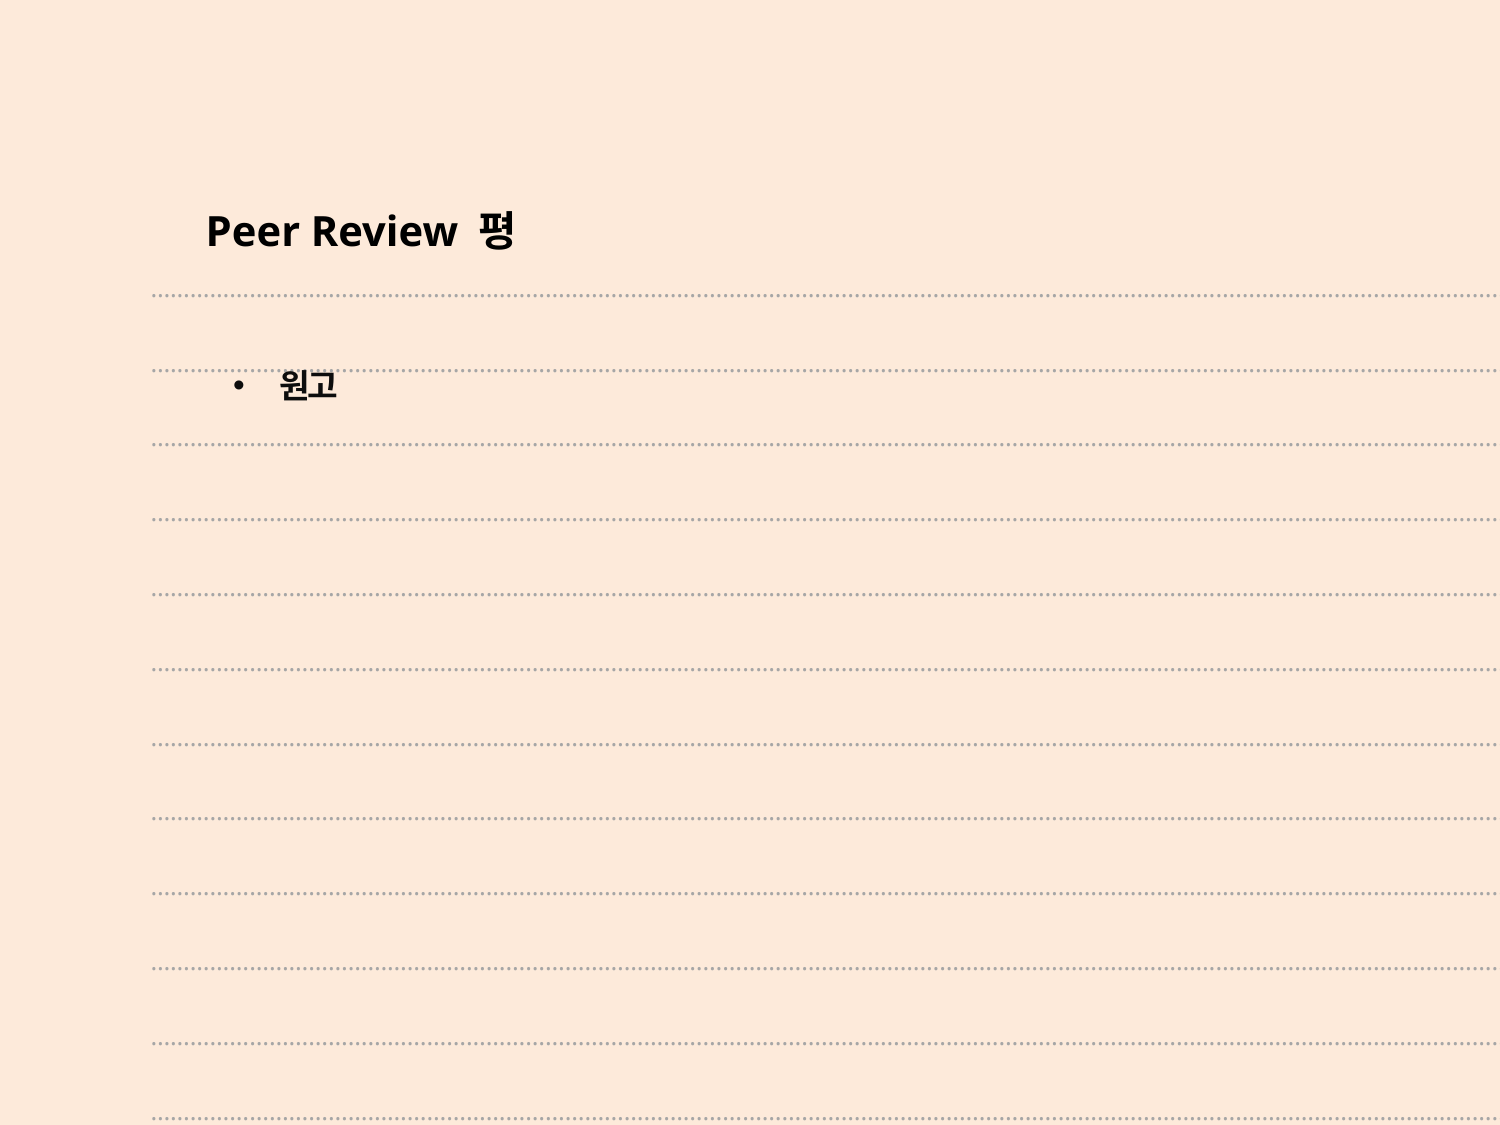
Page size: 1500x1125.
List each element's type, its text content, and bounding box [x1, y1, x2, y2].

subtitle 원고 [218, 338, 1365, 989]
text_box Peer Review 평 [190, 172, 533, 263]
